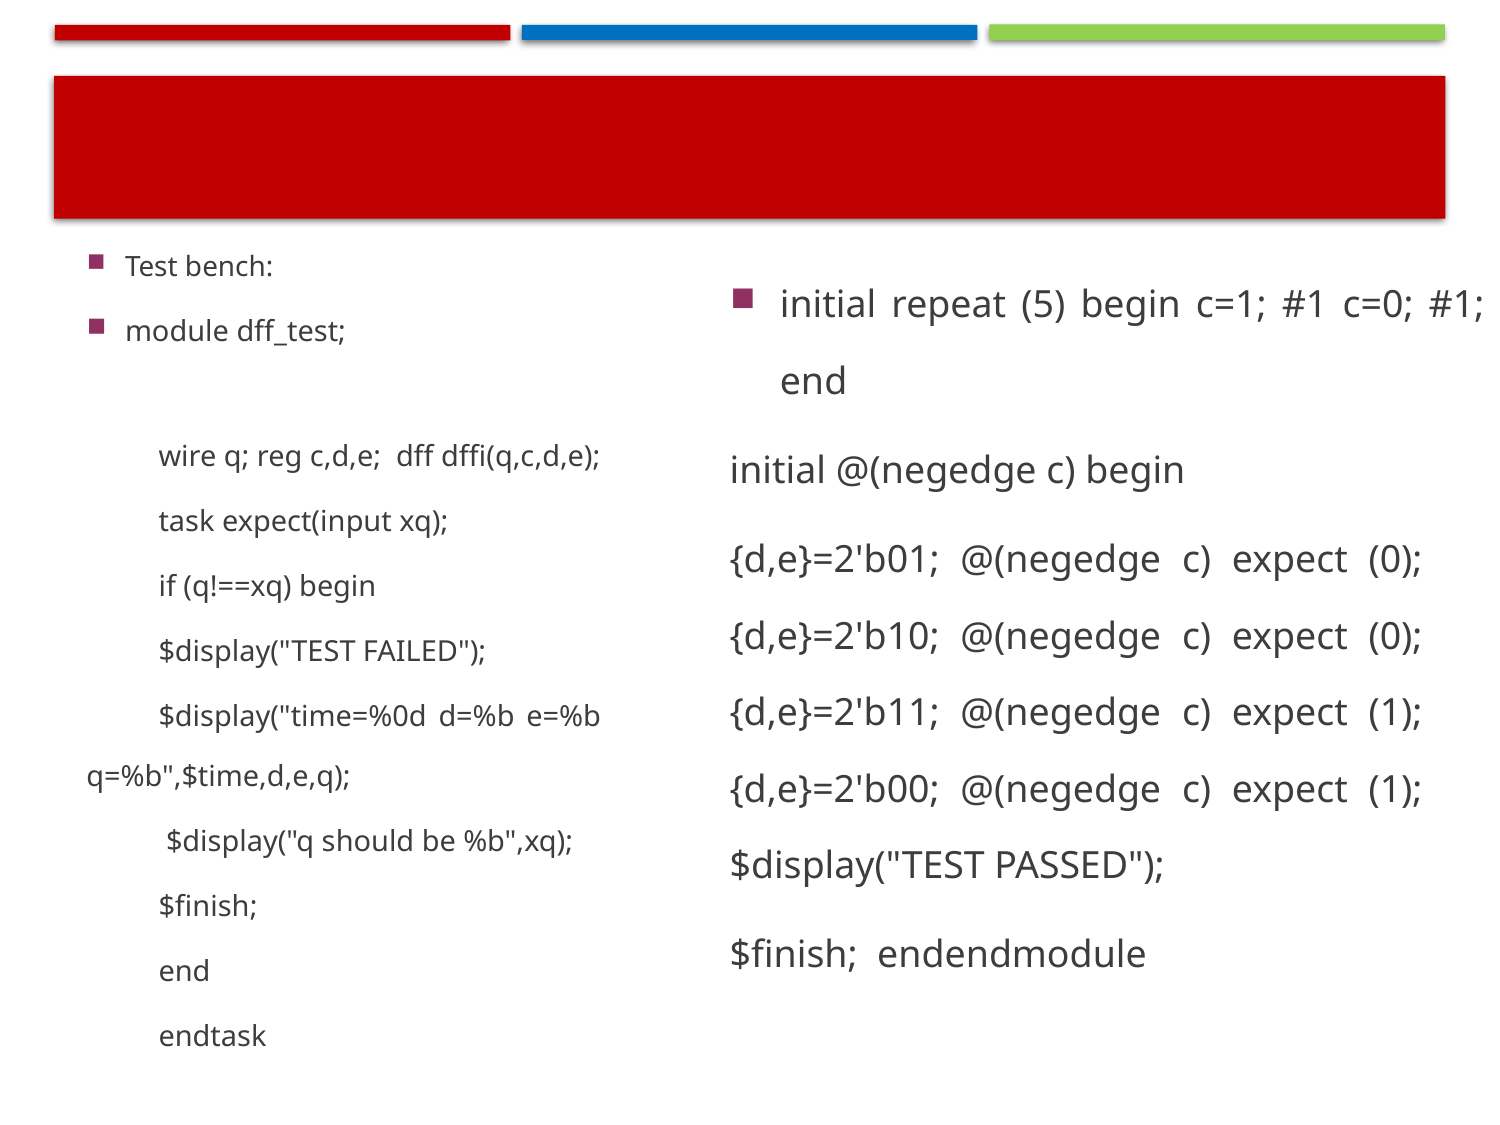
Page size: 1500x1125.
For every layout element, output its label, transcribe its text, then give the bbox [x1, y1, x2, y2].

list Test bench: module dff_test; wire q; reg c,d,e; dff dffi(q,c,d,e); task expect(input xq); if (q!==xq) begin $display("TEST FAILED"); $display("time=%0d d=%b e=%b q=%b",$time,d,e,q); $display("q should be %b",xq); $finish; end endtask [71, 219, 691, 1071]
text_box initial repeat (5) begin c=1; #1 c=0; #1; end initial @(negedge c) begin {d,e}=2'b01; @(negedge c) expect (0); {d,e}=2'b10; @(negedge c) expect (0); {d,e}=2'b11; @(negedge c) expect (1); {d,e}=2'b00; @(negedge c) expect (1); $display("TEST PASSED"); $finish; endendmodule [714, 244, 1500, 1096]
